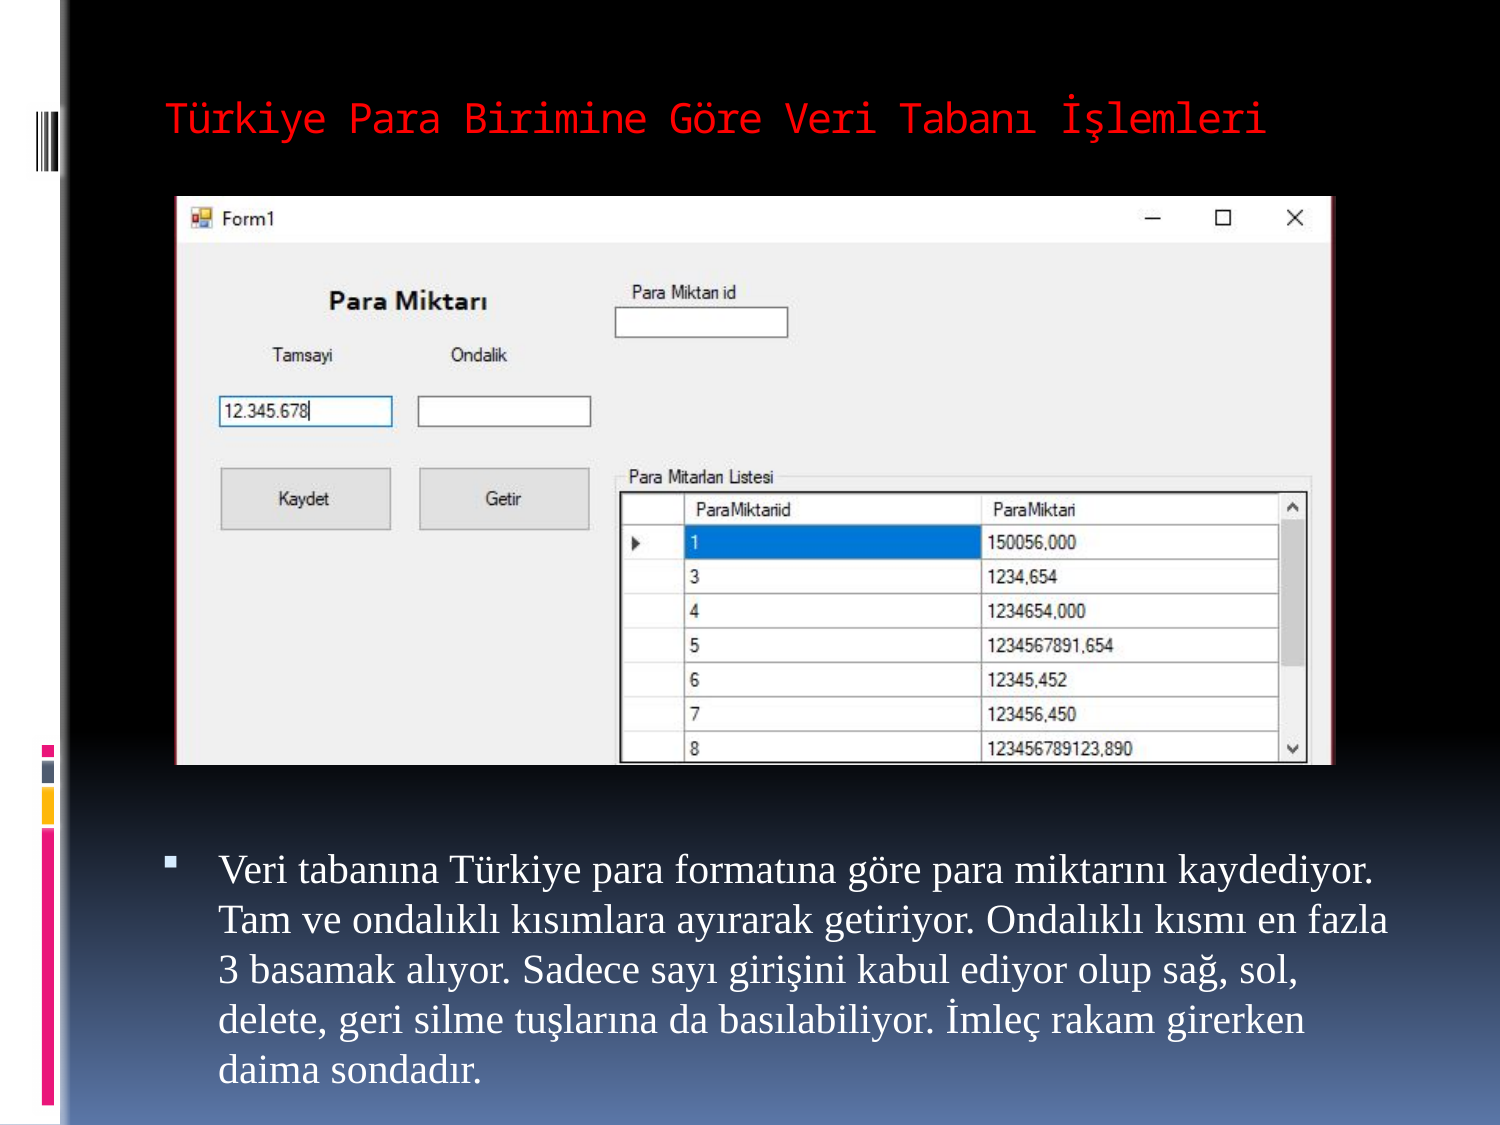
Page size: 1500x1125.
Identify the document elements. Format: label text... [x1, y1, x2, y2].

picture [173, 195, 1336, 766]
title Türkiye Para Birimine Göre Veri Tabanı İşlemleri [150, 83, 1425, 149]
list Veri tabanına Türkiye para formatına göre para miktarını kaydediyor. Tam ve ondalıklı kısımlara ayırarak getiriyor. Ondalıklı kısmı en fazla 3 basamak alıyor. Sadece sayı girişini kabul ediyor olup sağ, sol, delete, geri silme tuşlarına da basılabiliyor. İmleç rakam girerken daima sondadır. [135, 834, 1411, 1106]
